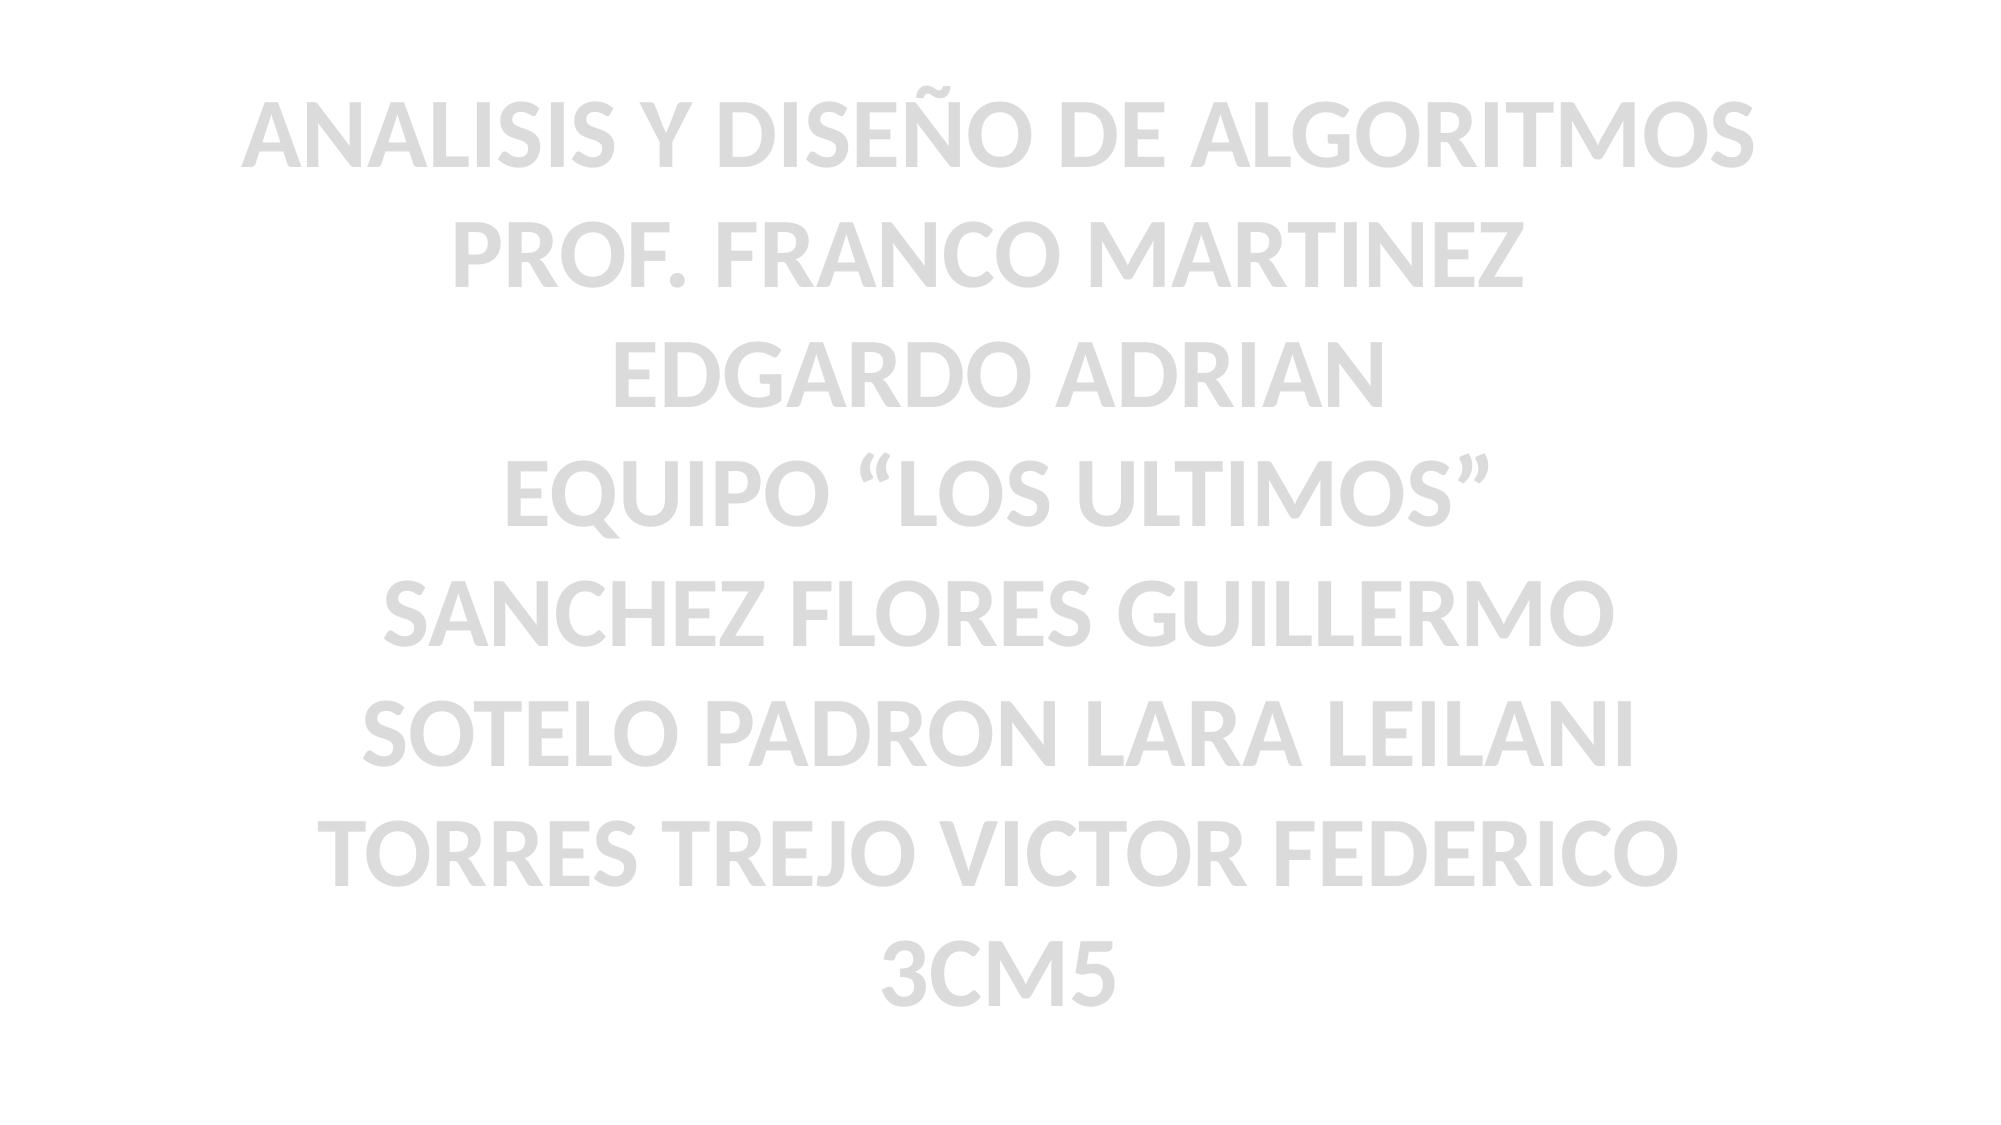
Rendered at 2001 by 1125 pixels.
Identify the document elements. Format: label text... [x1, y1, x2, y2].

text_box ANALISIS Y DISEÑO DE ALGORITMOS PROF. FRANCO MARTINEZ EDGARDO ADRIAN EQUIPO “LOS ULTIMOS” SANCHEZ FLORES GUILLERMO SOTELO PADRON LARA LEILANI TORRES TREJO VICTOR FEDERICO 3CM5 [61, 59, 1939, 1125]
